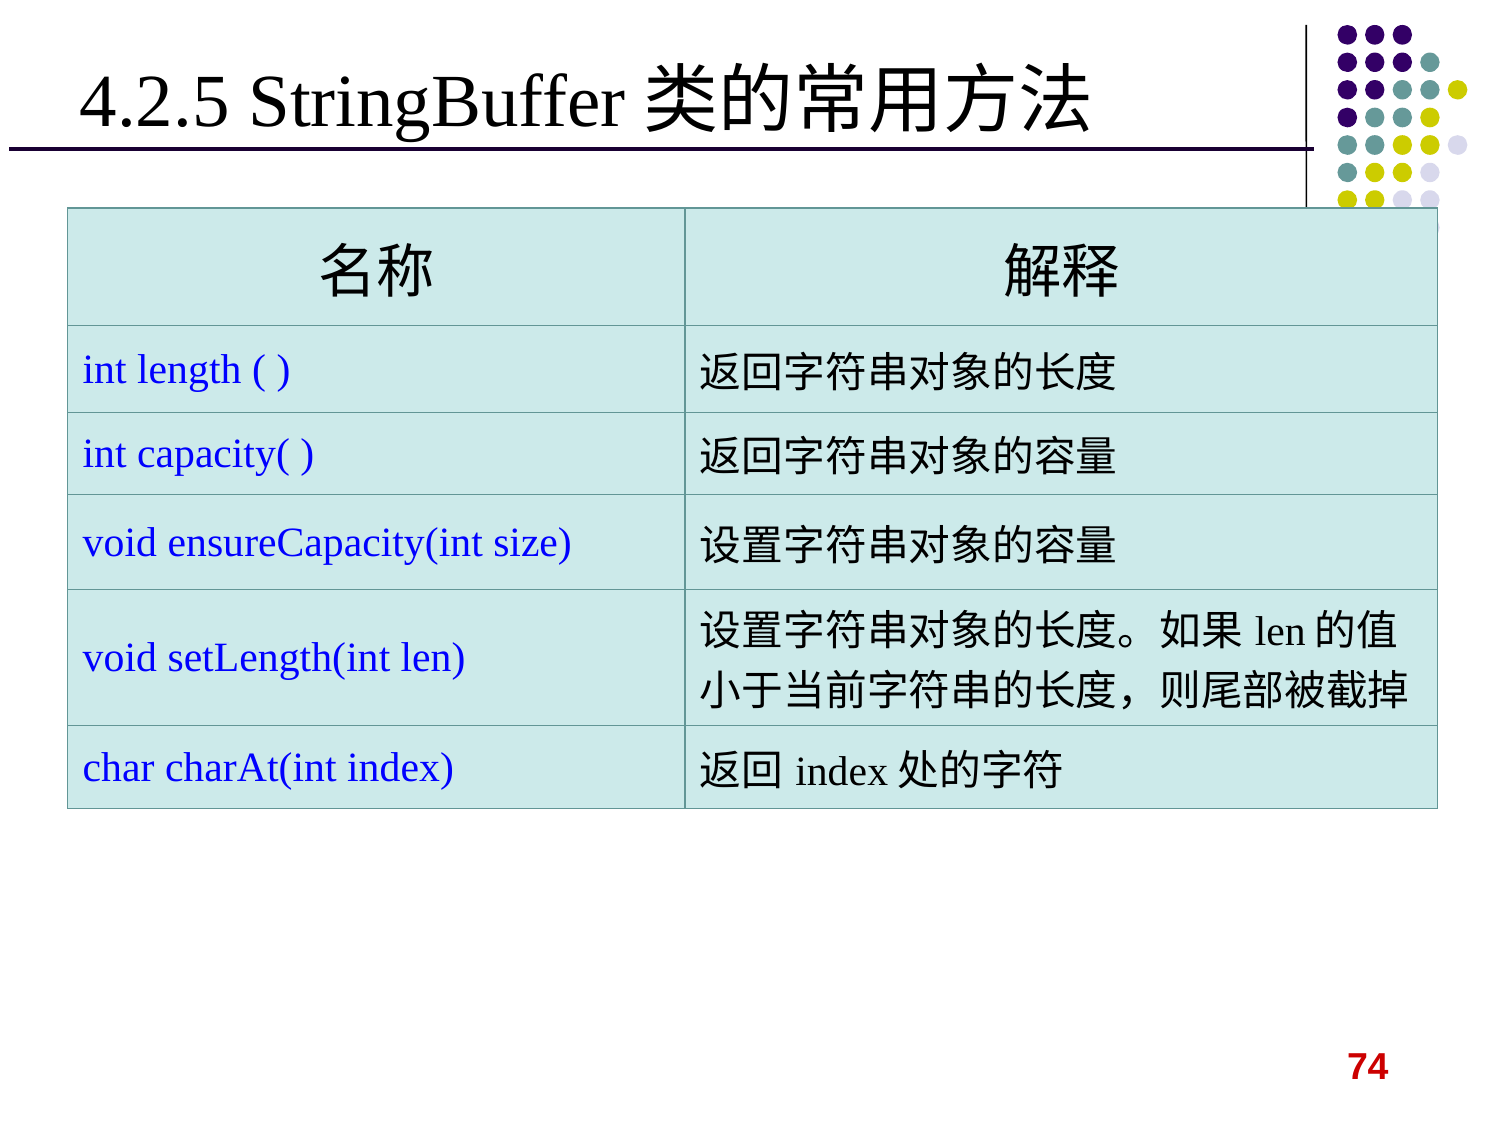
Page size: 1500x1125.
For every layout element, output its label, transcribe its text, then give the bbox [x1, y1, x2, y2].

table_cell 设置字符串对象的长度。如果len的值小于当前字符串的长度，则尾部被截掉 [686, 590, 1437, 725]
table_cell 设置字符串对象的容量 [686, 495, 1437, 589]
table_cell int capacity( ) [68, 413, 684, 494]
table_cell 返回字符串对象的长度 [686, 326, 1437, 412]
table_header 名称 [68, 209, 684, 325]
text_box 4.2.5 StringBuffer类的常用方法 [64, 30, 1303, 147]
table_cell void ensureCapacity(int size) [68, 495, 684, 589]
table_cell 返回字符串对象的容量 [686, 413, 1437, 494]
table_cell int length ( ) [68, 326, 684, 412]
table_cell 返回index处的字符 [686, 726, 1437, 808]
table_header 解释 [686, 209, 1437, 325]
table_cell char charAt(int index) [68, 726, 684, 808]
table_cell void setLength(int len) [68, 590, 684, 725]
